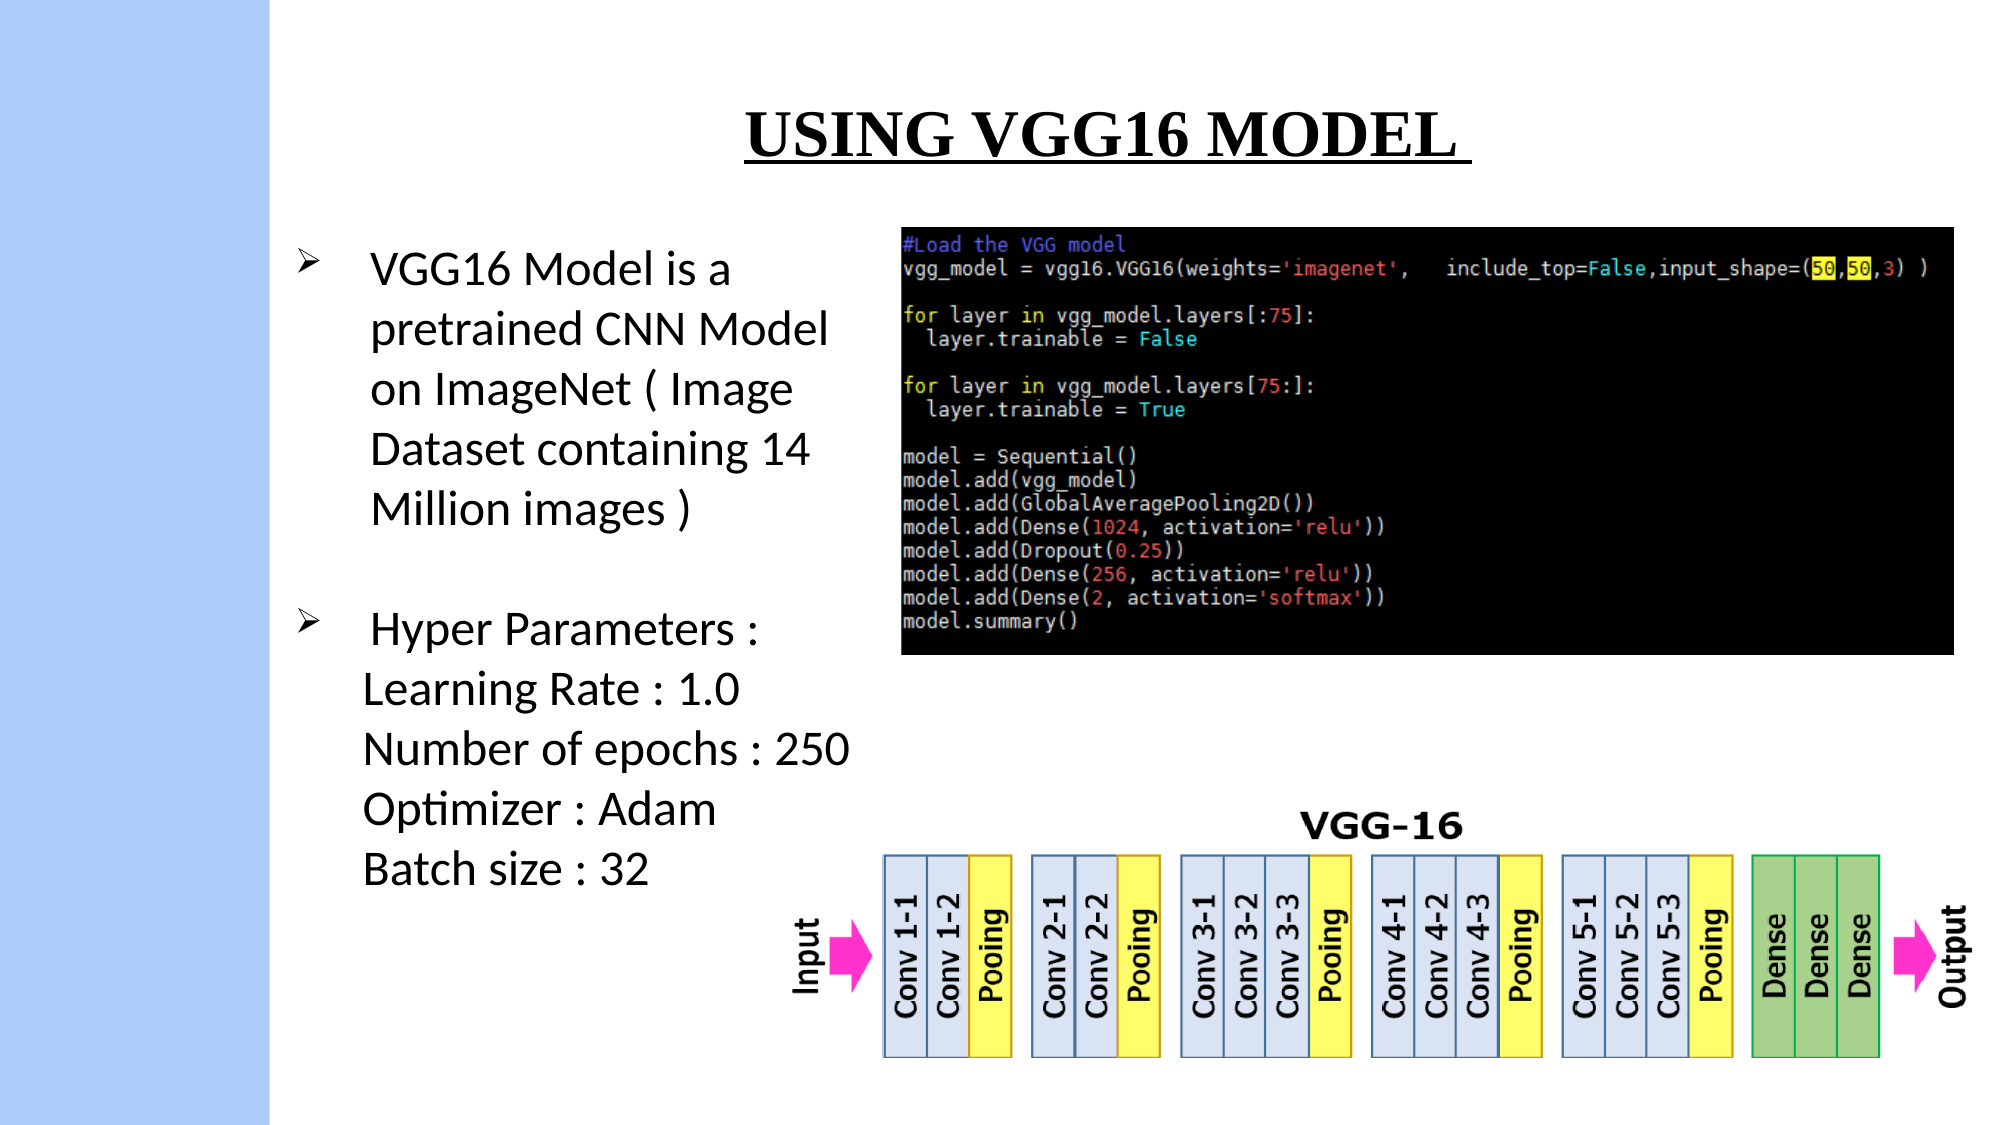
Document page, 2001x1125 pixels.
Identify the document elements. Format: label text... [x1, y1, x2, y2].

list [899, 227, 1954, 655]
picture [768, 791, 2000, 1058]
title USING VGG16 MODEL [366, 44, 1850, 170]
text_box VGG16 Model is a pretrained CNN Model on ImageNet ( Image Dataset containing 14 Million images ) Hyper Parameters : Learning Rate : 1.0 Number of epochs : 250 Optimizer : Adam Batch size : 32 [280, 227, 900, 1125]
